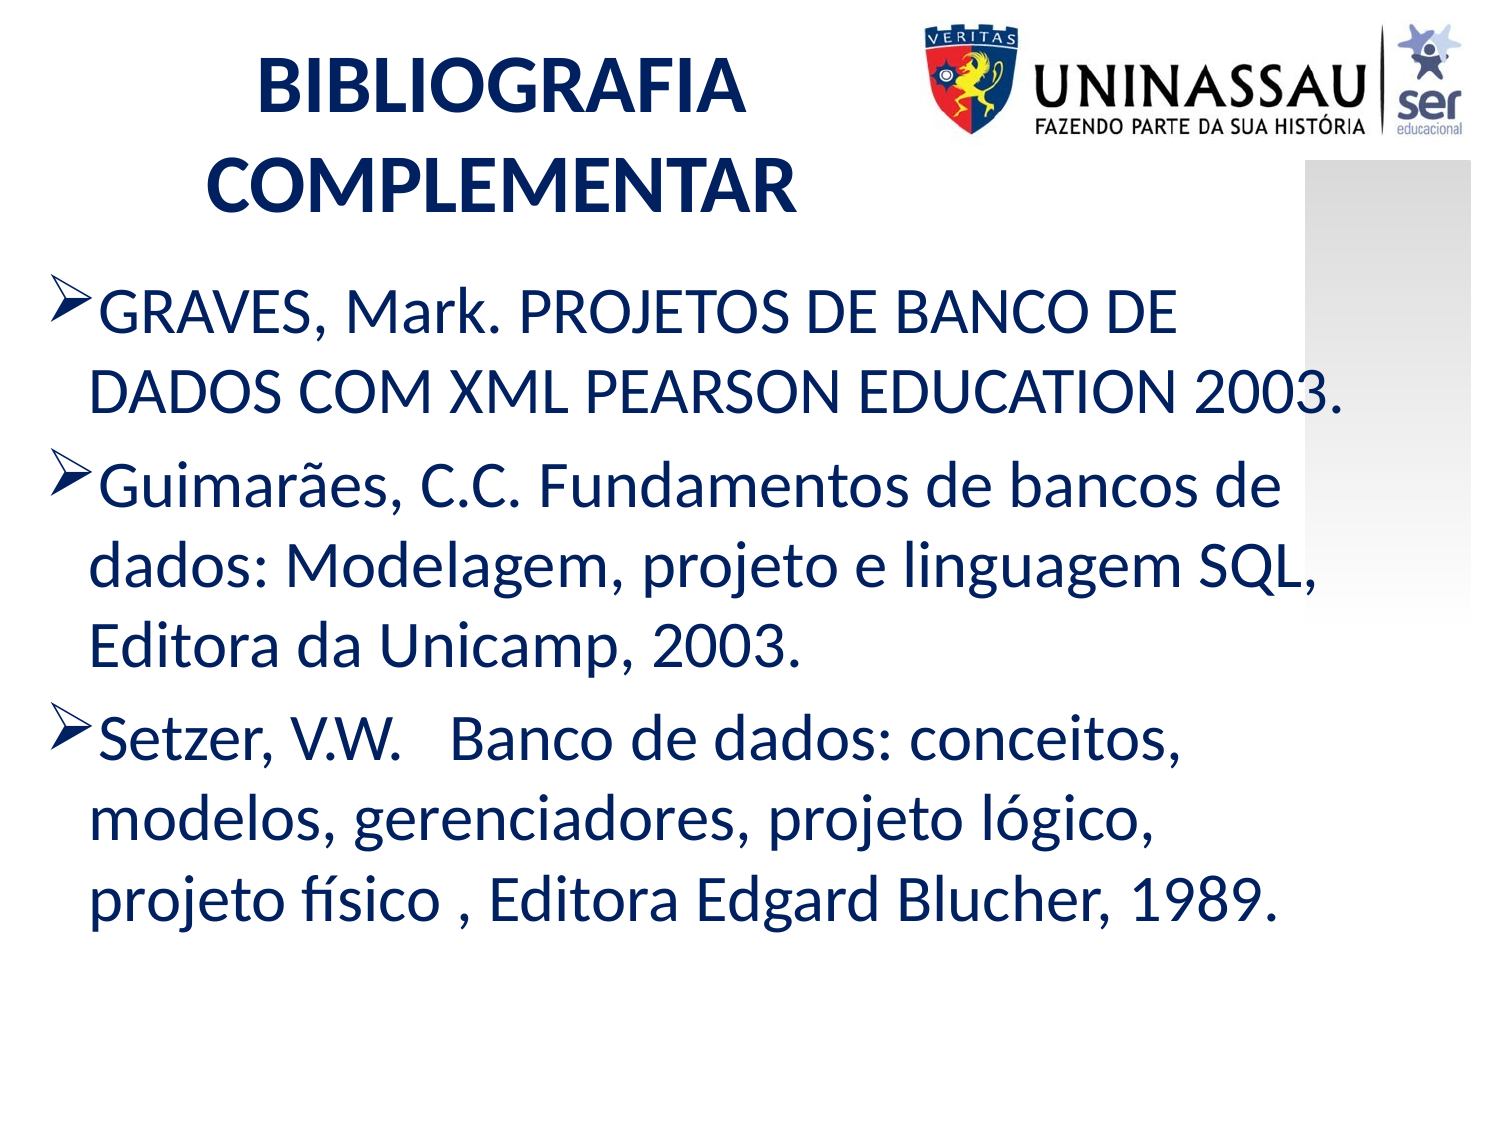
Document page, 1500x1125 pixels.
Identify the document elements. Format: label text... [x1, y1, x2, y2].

list GRAVES, Mark. PROJETOS DE BANCO DE DADOS COM XML PEARSON EDUCATION 2003. Guimarães, C.C. Fundamentos de bancos de dados: Modelagem, projeto e linguagem SQL, Editora da Unicamp, 2003. Setzer, V.W. Banco de dados: conceitos, modelos, gerenciadores, projeto lógico, projeto físico , Editora Edgard Blucher, 1989. [30, 259, 1381, 1002]
title BIBLIOGRAFIA COMPLEMENTAR [33, 21, 972, 209]
picture [888, 8, 1491, 154]
